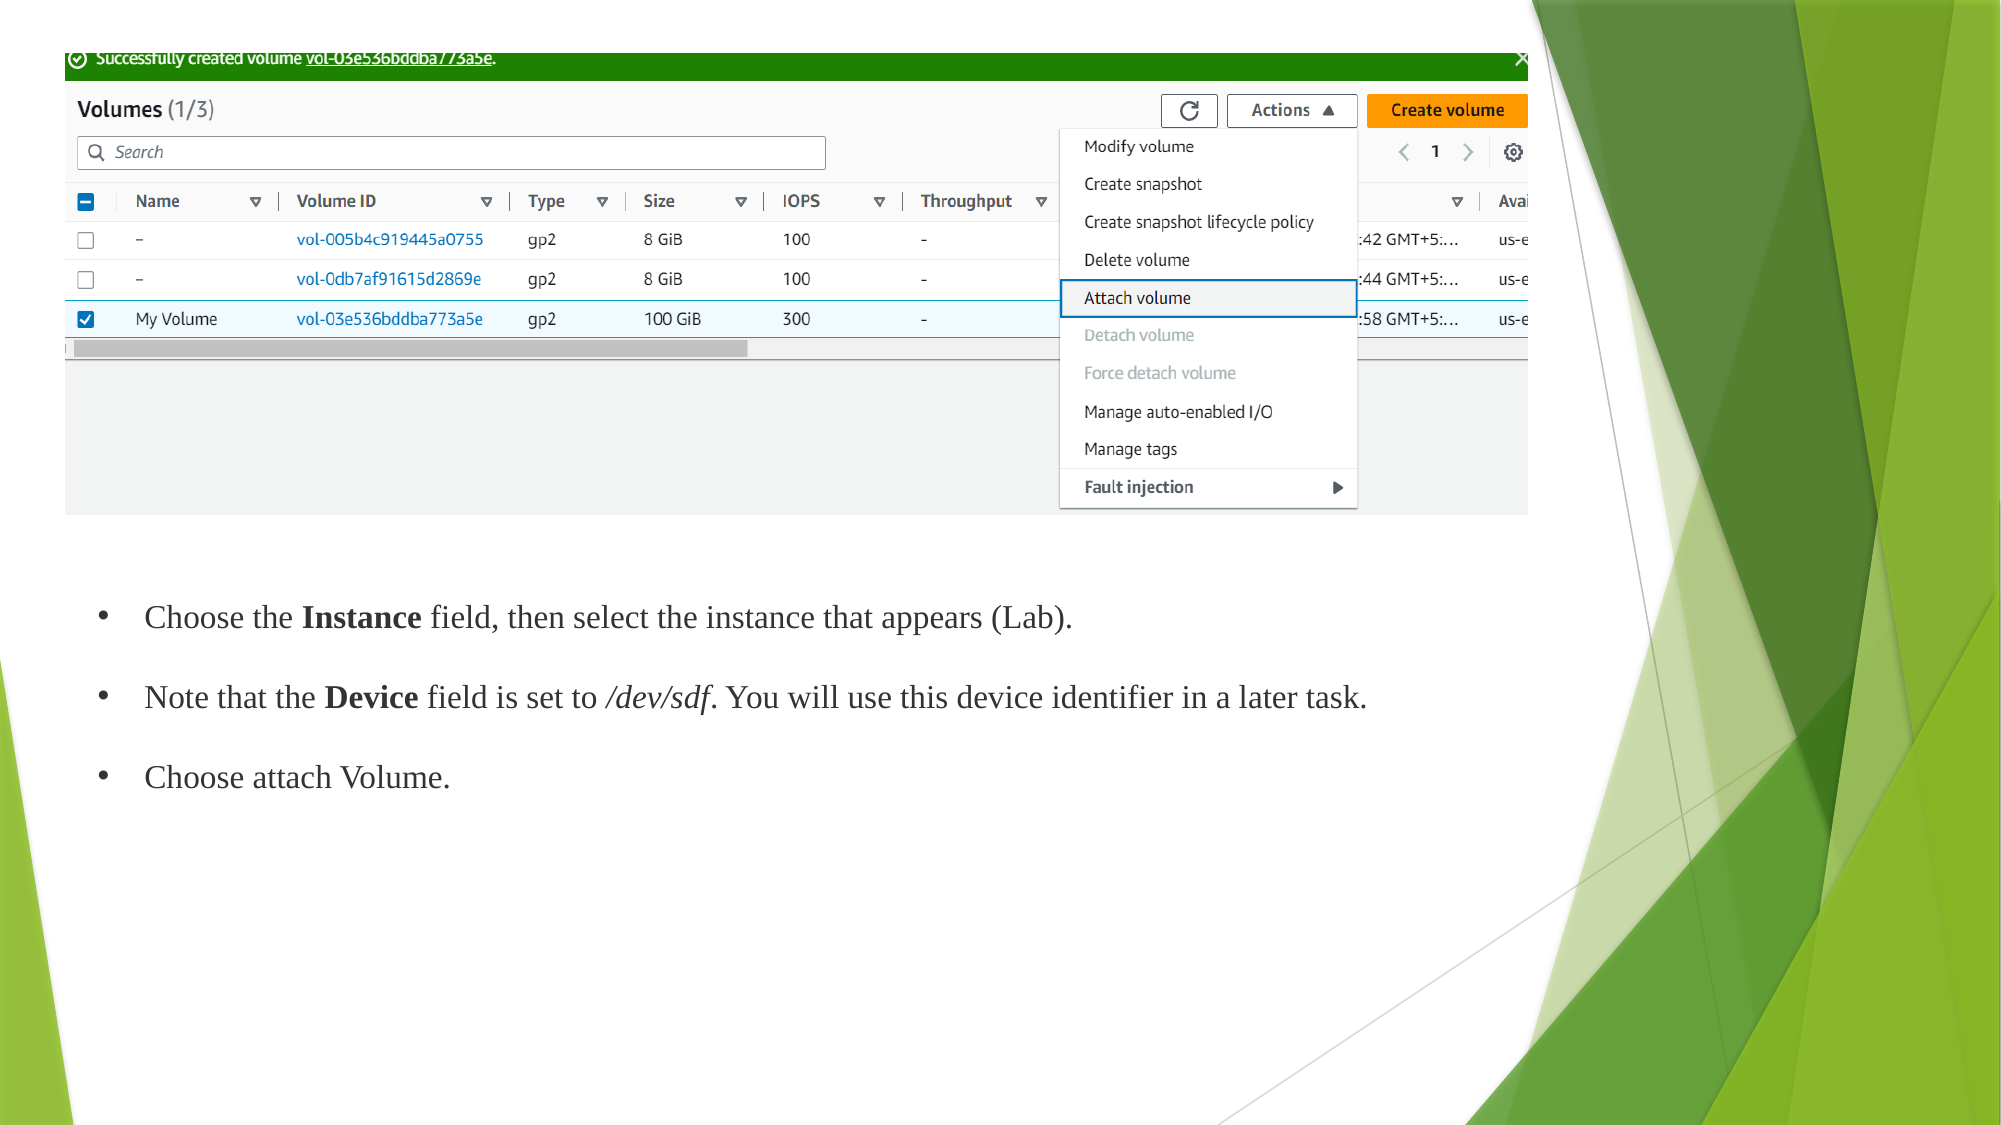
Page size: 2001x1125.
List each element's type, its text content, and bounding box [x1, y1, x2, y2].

text_box Choose the Instance field, then select the instance that appears (Lab). Note that the Device field is set to /dev/sdf. You will use this device identifier in a later task. Choose attach Volume. [82, 587, 1484, 803]
picture [65, 52, 1529, 515]
